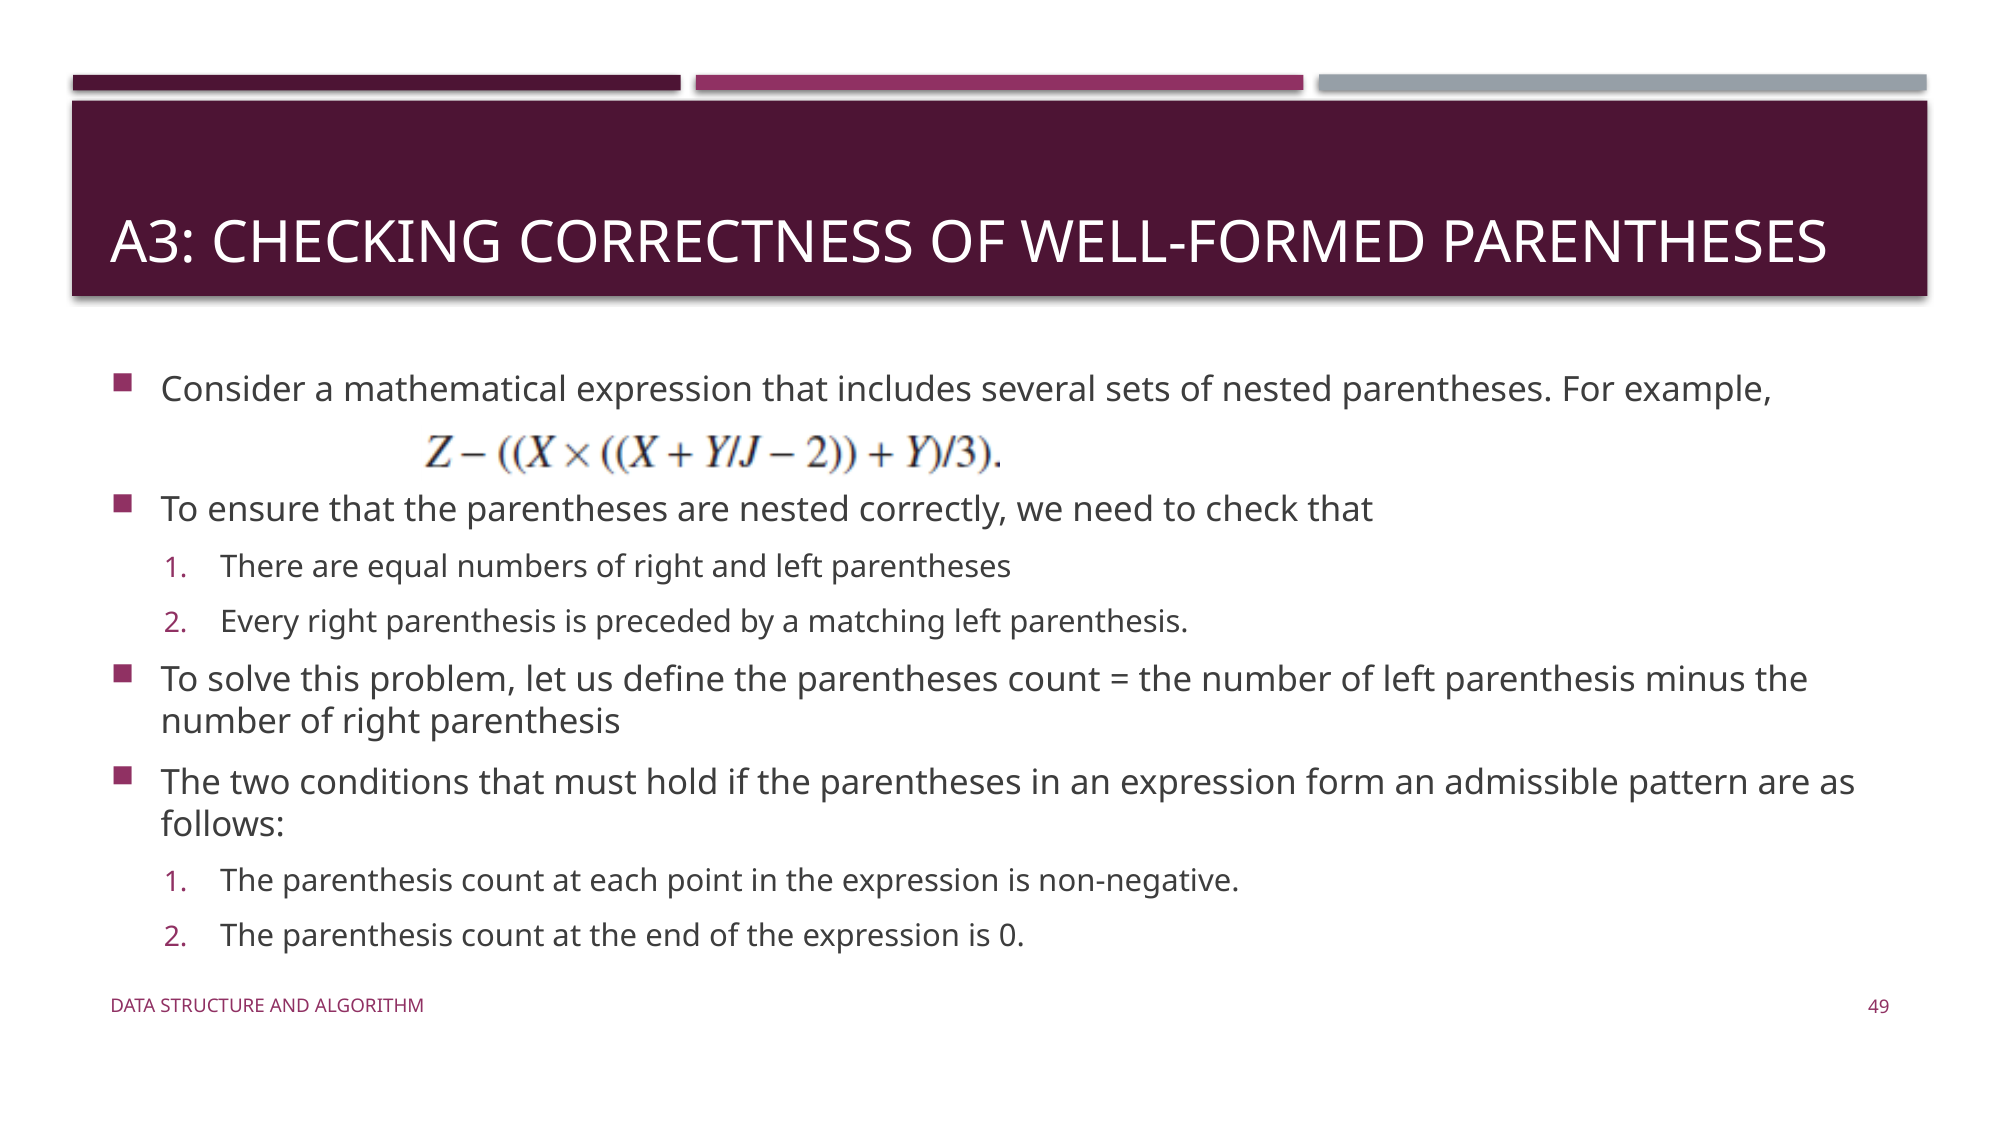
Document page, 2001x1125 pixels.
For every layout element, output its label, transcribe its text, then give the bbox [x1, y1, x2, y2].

title A3: checking CORRECTNESS OF WELL-FORMED PARENTHESES [95, 115, 1905, 282]
footer Data Structure and Algorithm [95, 976, 1230, 1037]
picture [419, 425, 1001, 482]
list Consider a mathematical expression that includes several sets of nested parentheses. For example, To ensure that the parentheses are nested correctly, we need to check that There are equal numbers of right and left parentheses Every right parenthesis is preceded by a matching left parenthesis. To solve this problem, let us define the parentheses count = the number of left parenthesis minus the number of right parenthesis The two conditions that must hold if the parentheses in an expression form an admissible pattern are as follows: The parenthesis count at each point in the expression is non-negative. The parenthesis count at the end of the expression is 0. [95, 357, 1905, 962]
slide_number 49 [1732, 977, 1905, 1037]
